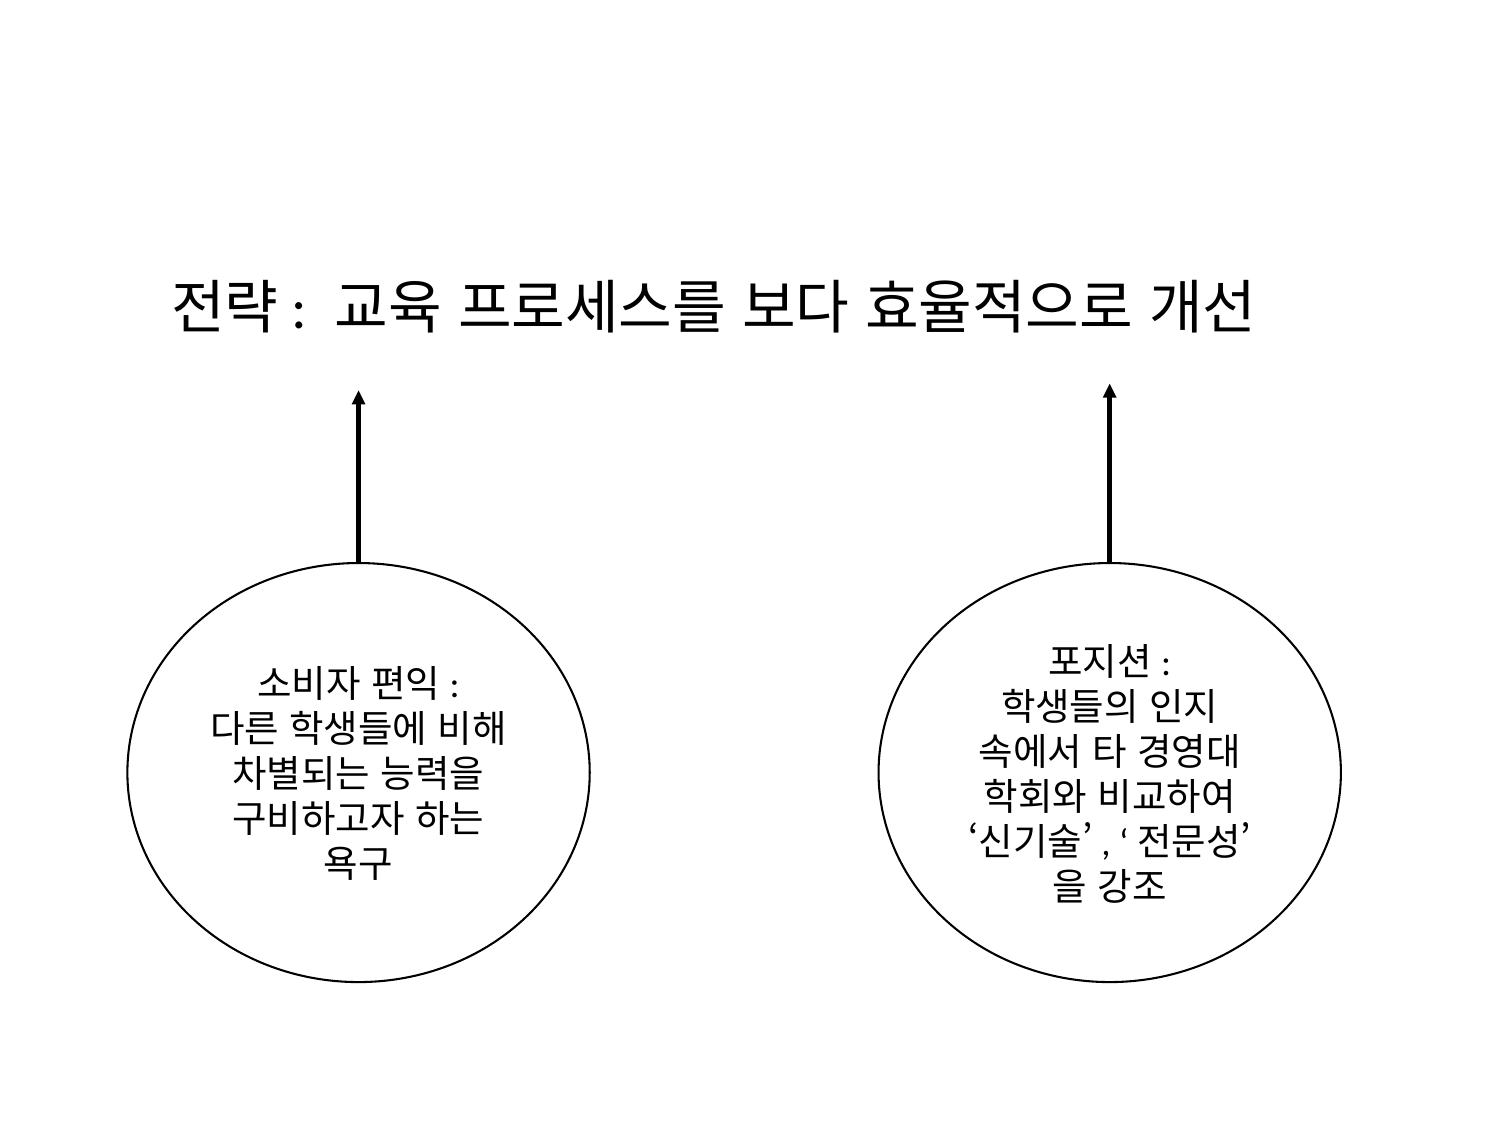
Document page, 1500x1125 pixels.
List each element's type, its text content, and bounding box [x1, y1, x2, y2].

text_box 포지션: 학생들의 인지 속에서 타 경영대 학회와 비교하여 ‘신기술’, ‘전문성’을 강조 [877, 562, 1342, 984]
text_box 전략: 교육 프로세스를 보다 효율적으로 개선 [156, 262, 1373, 348]
text_box 소비자 편익: 다른 학생들에 비해 차별되는 능력을 구비하고자 하는 욕구 [126, 562, 591, 984]
